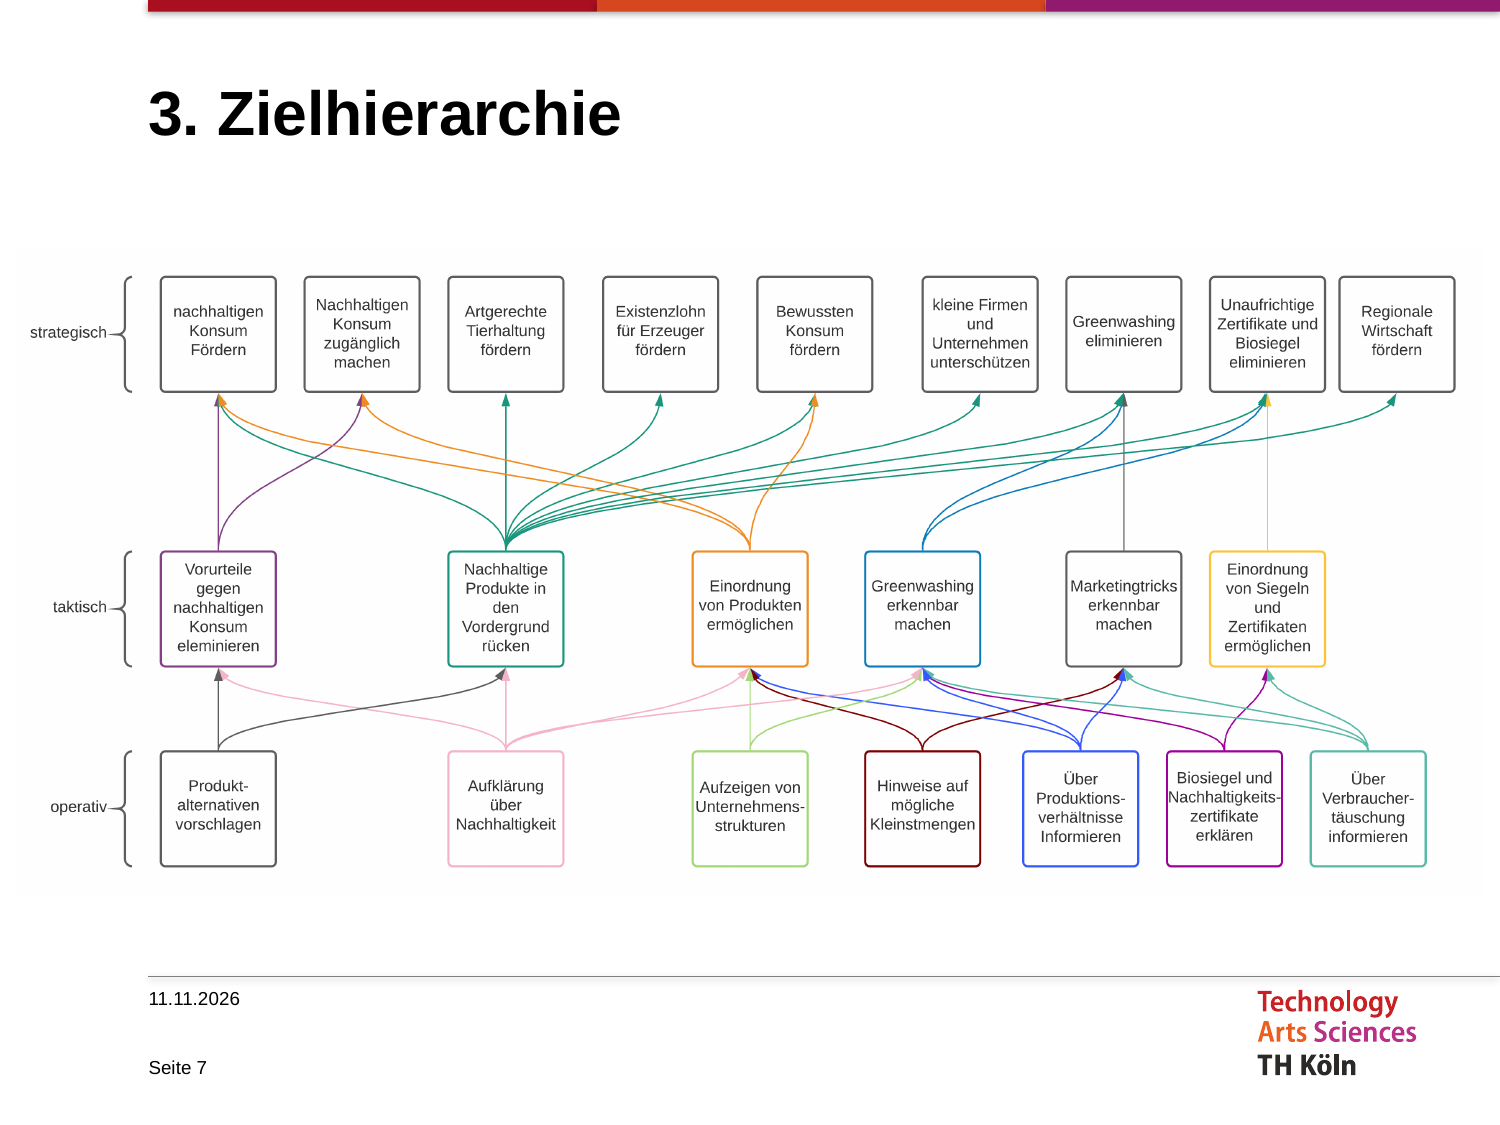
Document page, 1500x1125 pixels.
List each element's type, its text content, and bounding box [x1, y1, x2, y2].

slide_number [148, 986, 308, 1016]
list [17, 248, 1483, 895]
title 3. Zielhierarchie [148, 85, 1478, 203]
slide_number Seite 7 [148, 1043, 308, 1079]
